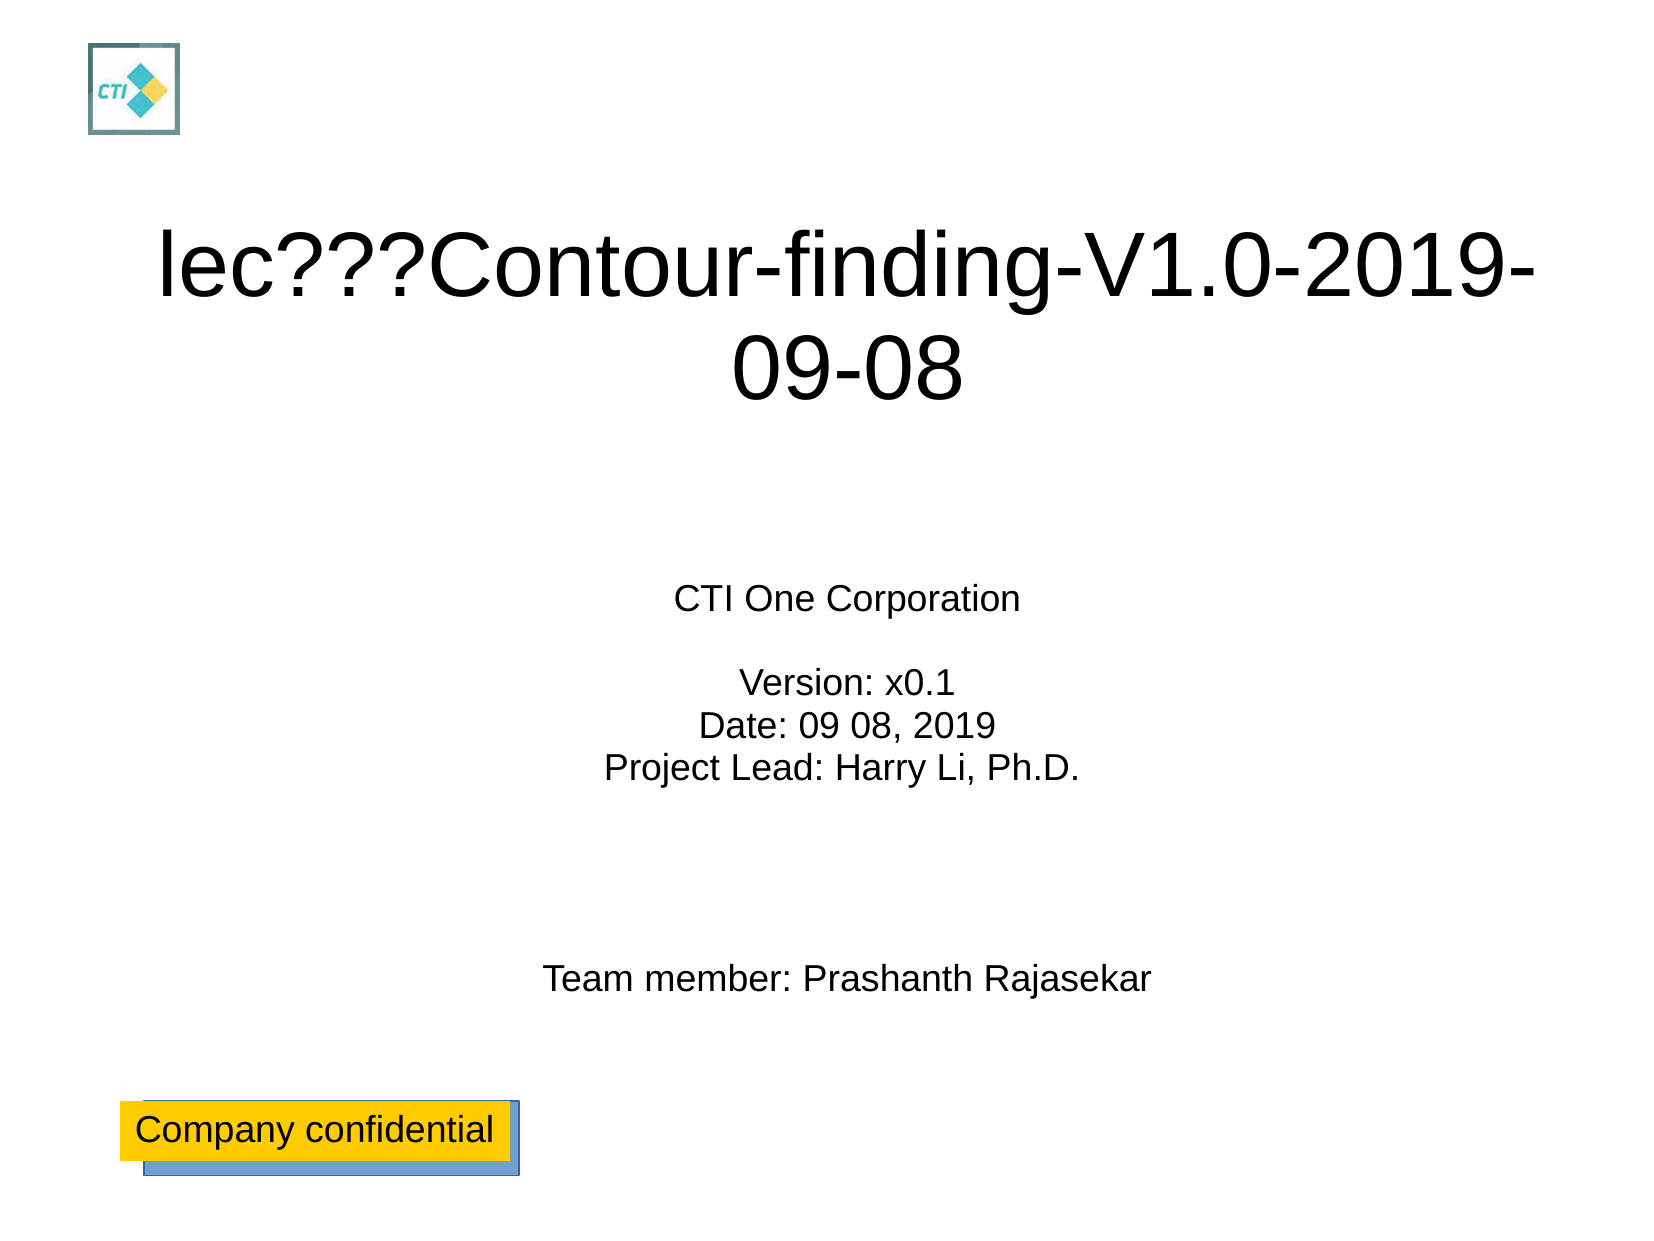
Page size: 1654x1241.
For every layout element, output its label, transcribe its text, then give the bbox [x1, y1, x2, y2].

text_box lec???Contour-finding-V1.0-2019-09-08 [104, 176, 1593, 391]
text_box CTI One Corporation Version: x0.1 Date: 09 08, 2019 Project Lead: Harry Li, Ph.D. Team member: Prashanth Rajasekar [314, 570, 1380, 1095]
picture [88, 43, 181, 135]
text_box Company confidential [120, 1101, 511, 1161]
text_box [144, 1100, 519, 1176]
